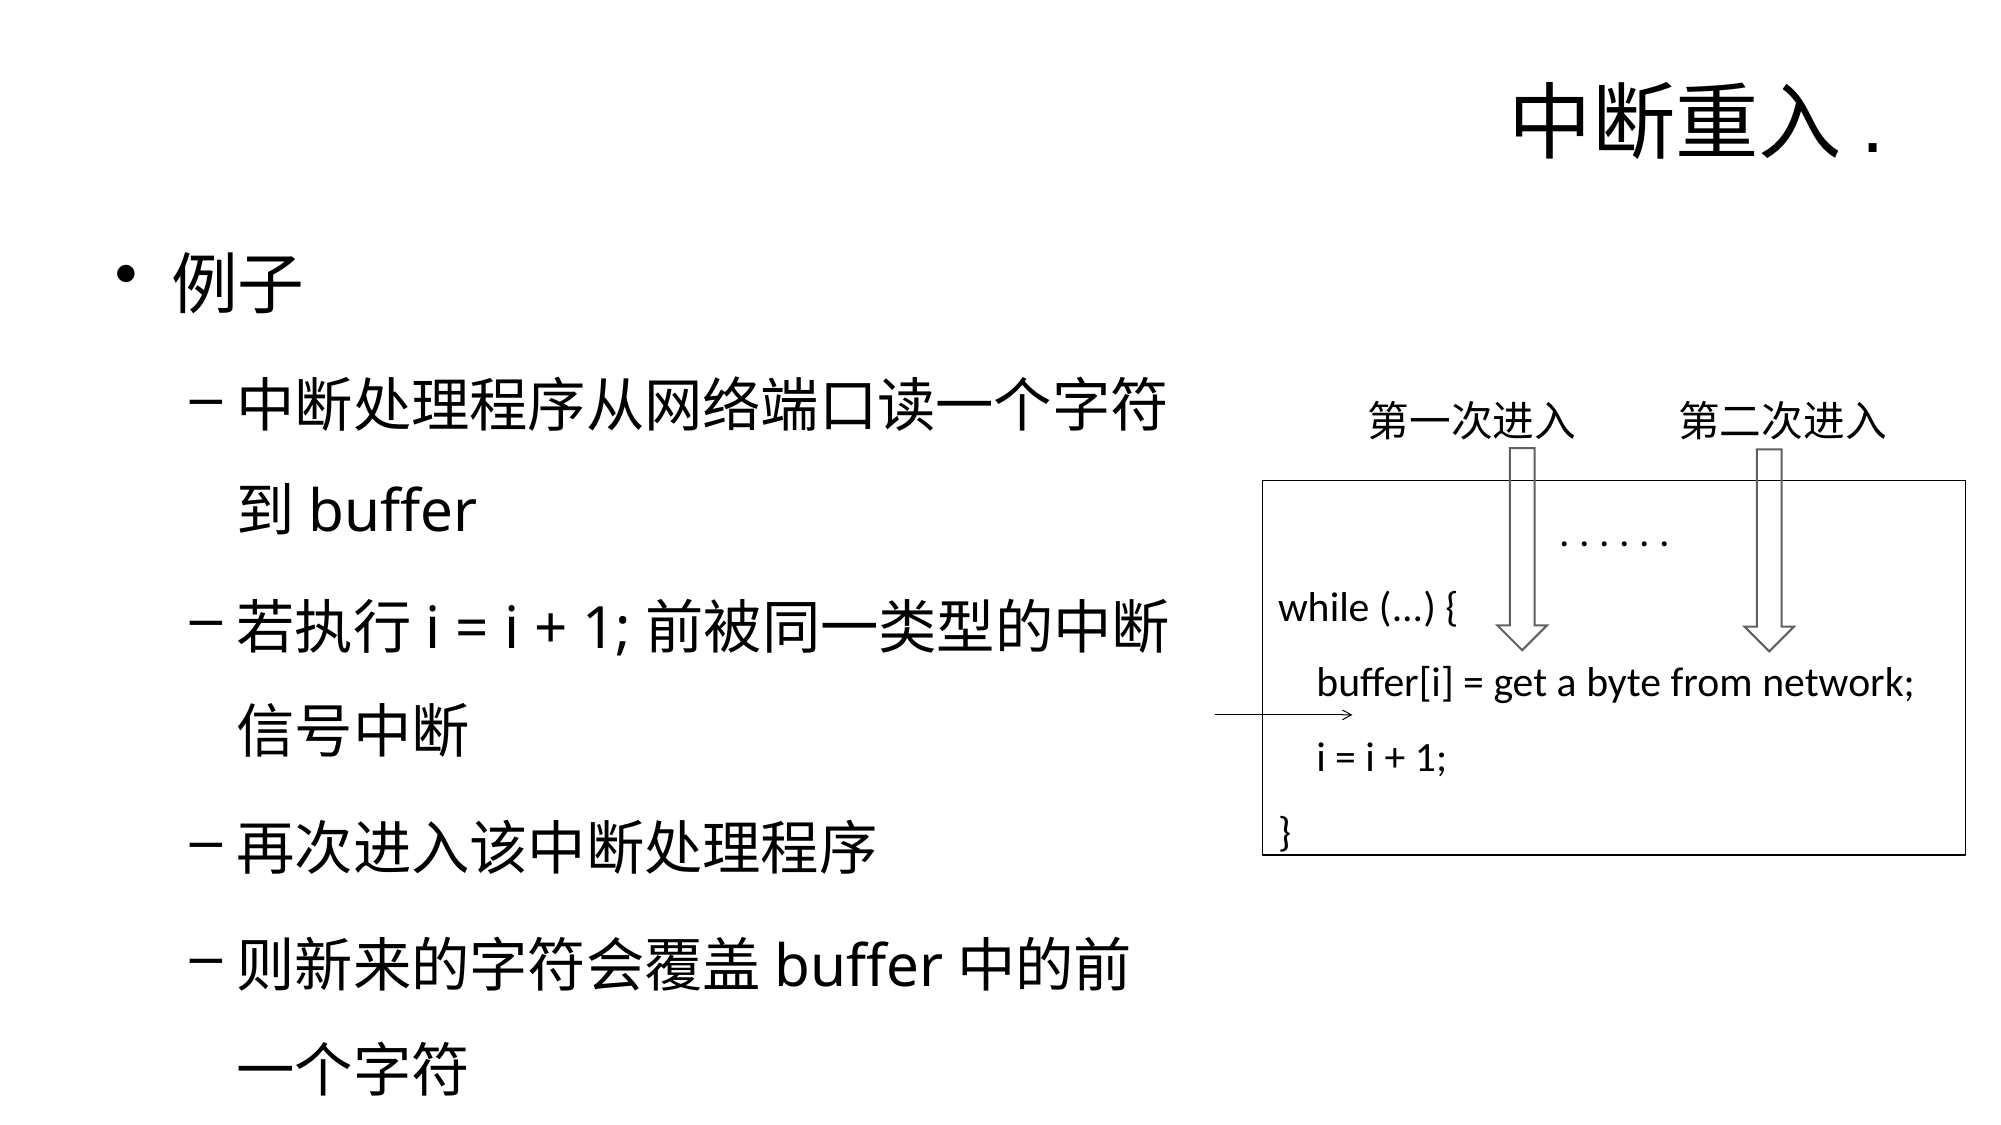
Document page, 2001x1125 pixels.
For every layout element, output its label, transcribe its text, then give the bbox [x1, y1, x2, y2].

title 中断重入. [99, 44, 1901, 195]
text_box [1215, 389, 1966, 856]
list 例子 中断处理程序从网络端口读一个字符到buffer 若执行i = i + 1;前被同一类型的中断信号中断 再次进入该中断处理程序 则新来的字符会覆盖buffer中的前一个字符 [99, 193, 1195, 1006]
